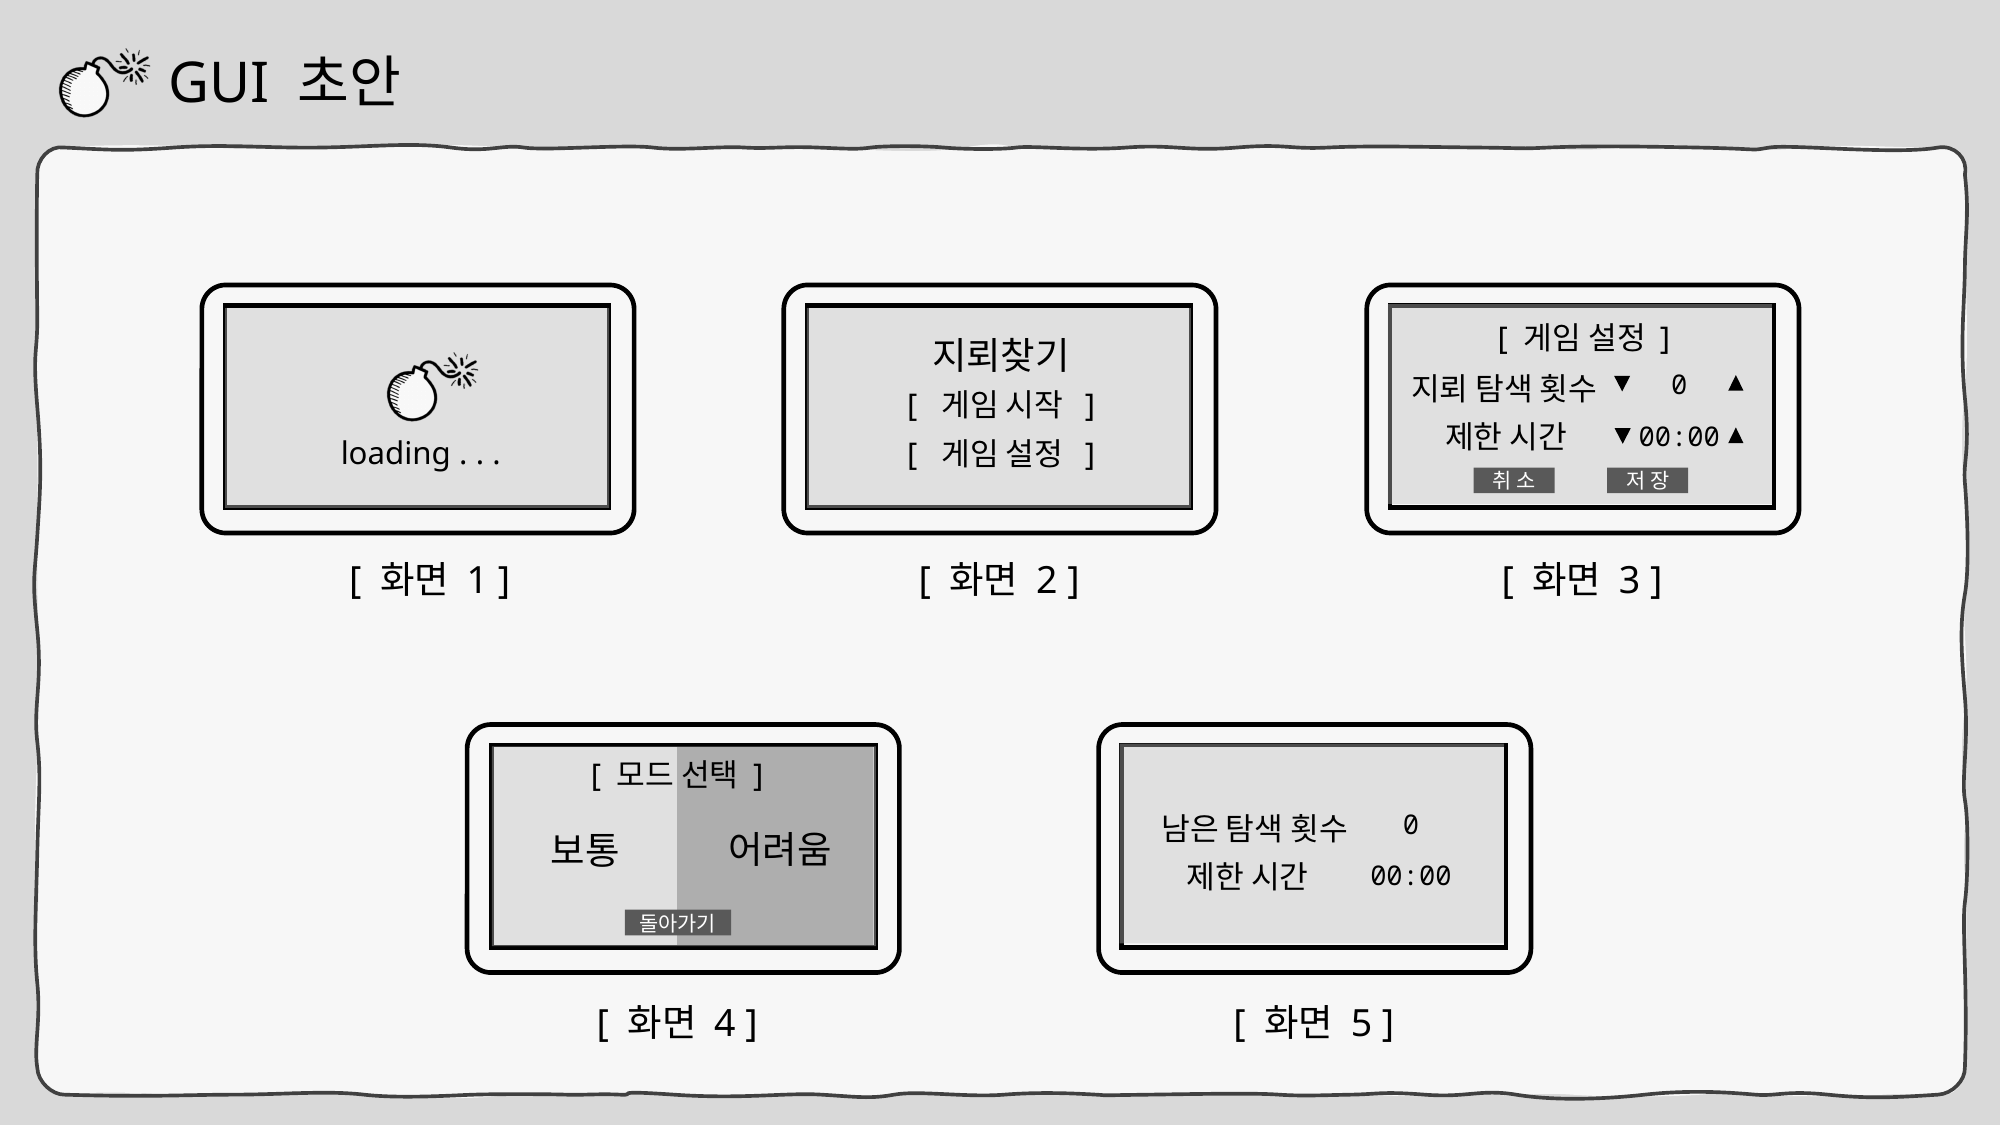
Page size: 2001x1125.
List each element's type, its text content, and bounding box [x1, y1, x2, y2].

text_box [466, 724, 900, 973]
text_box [1366, 284, 1800, 534]
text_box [201, 284, 635, 534]
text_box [33, 143, 1968, 1099]
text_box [783, 284, 1217, 534]
picture [39, 18, 160, 143]
text_box GUI 초안 [160, 39, 436, 122]
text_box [1098, 724, 1532, 973]
